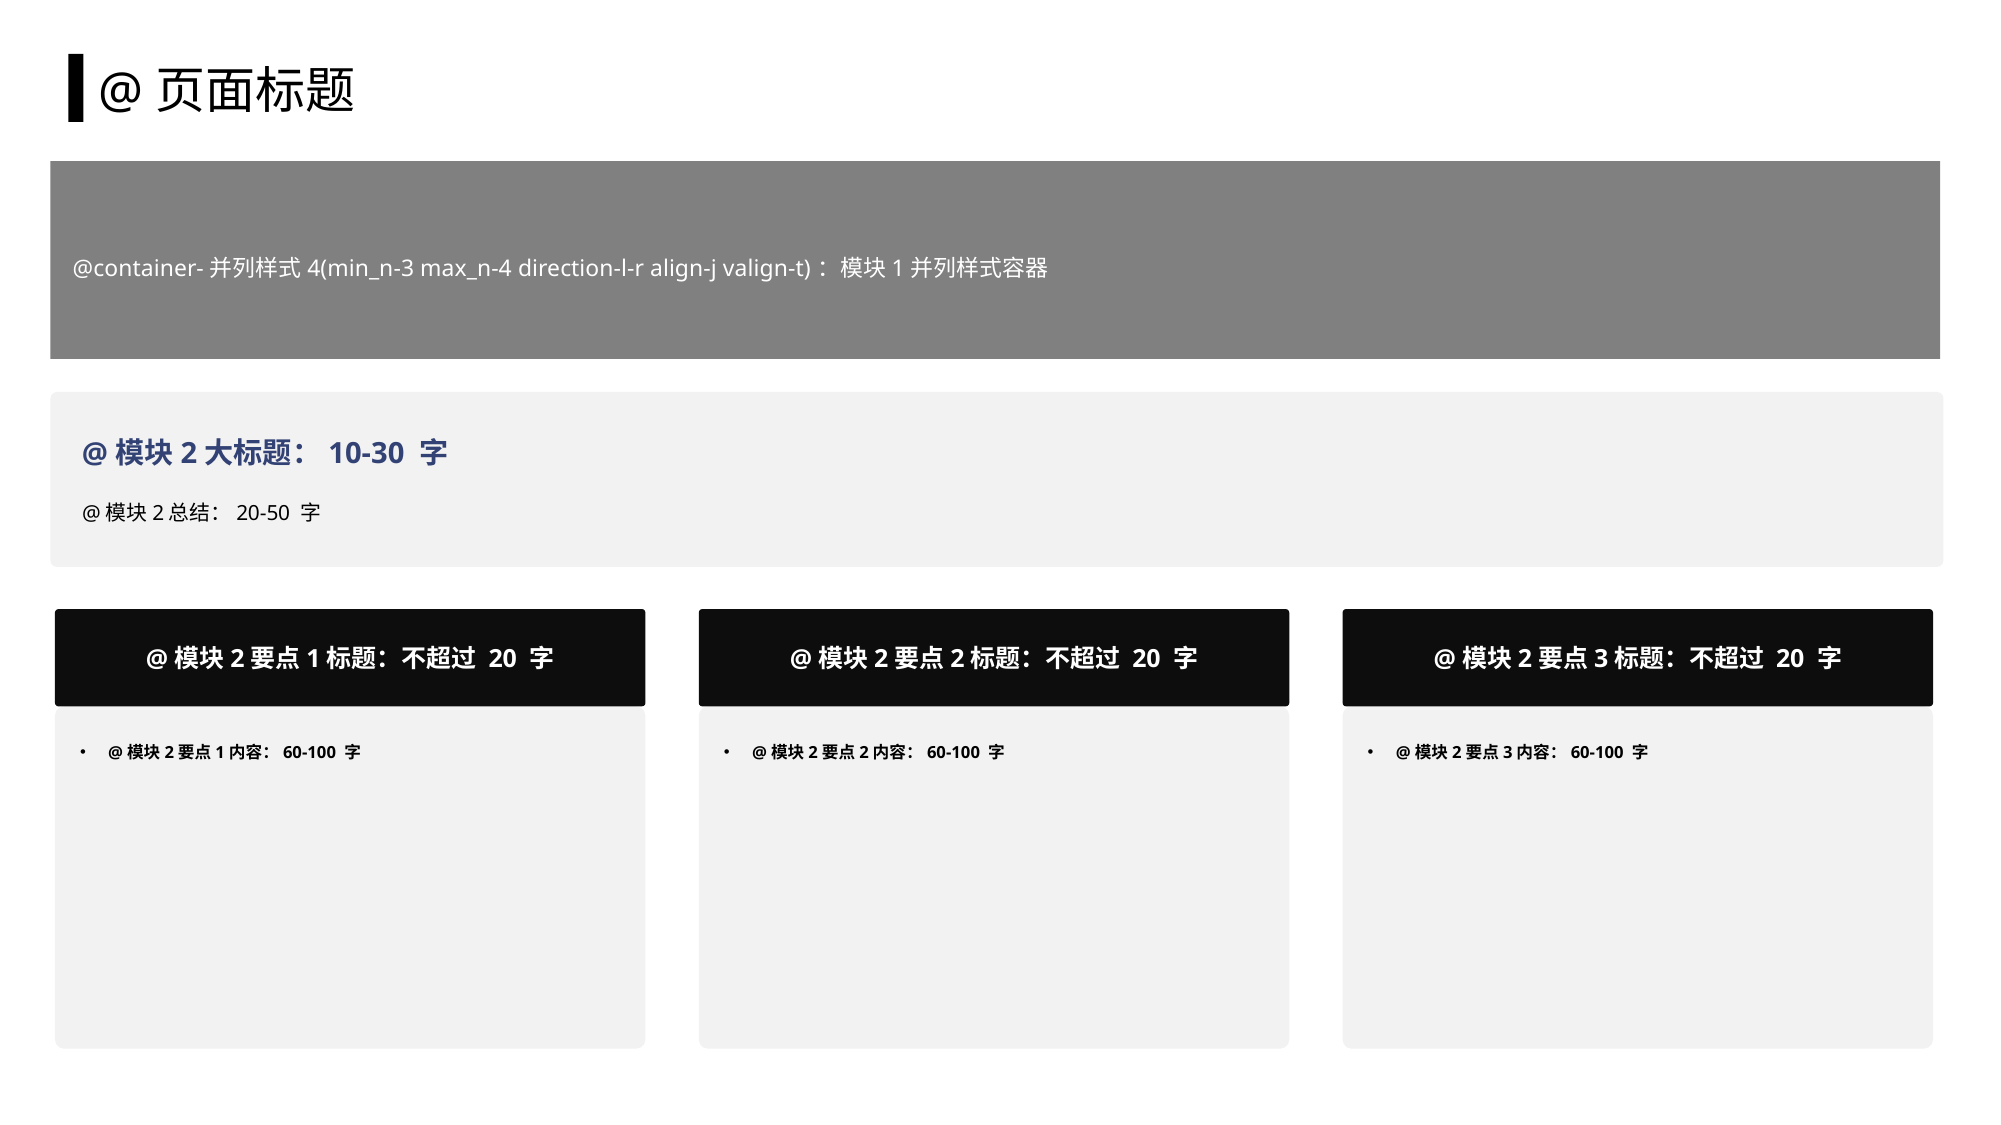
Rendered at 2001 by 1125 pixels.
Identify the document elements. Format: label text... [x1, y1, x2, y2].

text_box @模块2要点1标题：不超过 20 字 [54, 609, 646, 707]
text_box @模块2大标题：10-30 字 [66, 408, 1295, 477]
text_box [50, 391, 1944, 567]
text_box @模块2要点2内容：60-100 字 [697, 707, 1291, 1050]
title @页面标题 [83, 42, 1917, 134]
text_box @模块2要点3内容：60-100 字 [1341, 707, 1935, 1050]
text_box @模块2要点3标题：不超过 20 字 [1342, 609, 1934, 707]
text_box @模块2要点1内容：60-100 字 [53, 707, 647, 1050]
text_box @模块2要点2标题：不超过 20 字 [698, 609, 1290, 707]
text_box @container-并列样式4(min_n-3 max_n-4 direction-l-r align-j valign-t)：模块1并列样式容器 [49, 160, 1941, 360]
text_box @模块2总结：20-50 字 [67, 479, 1805, 548]
